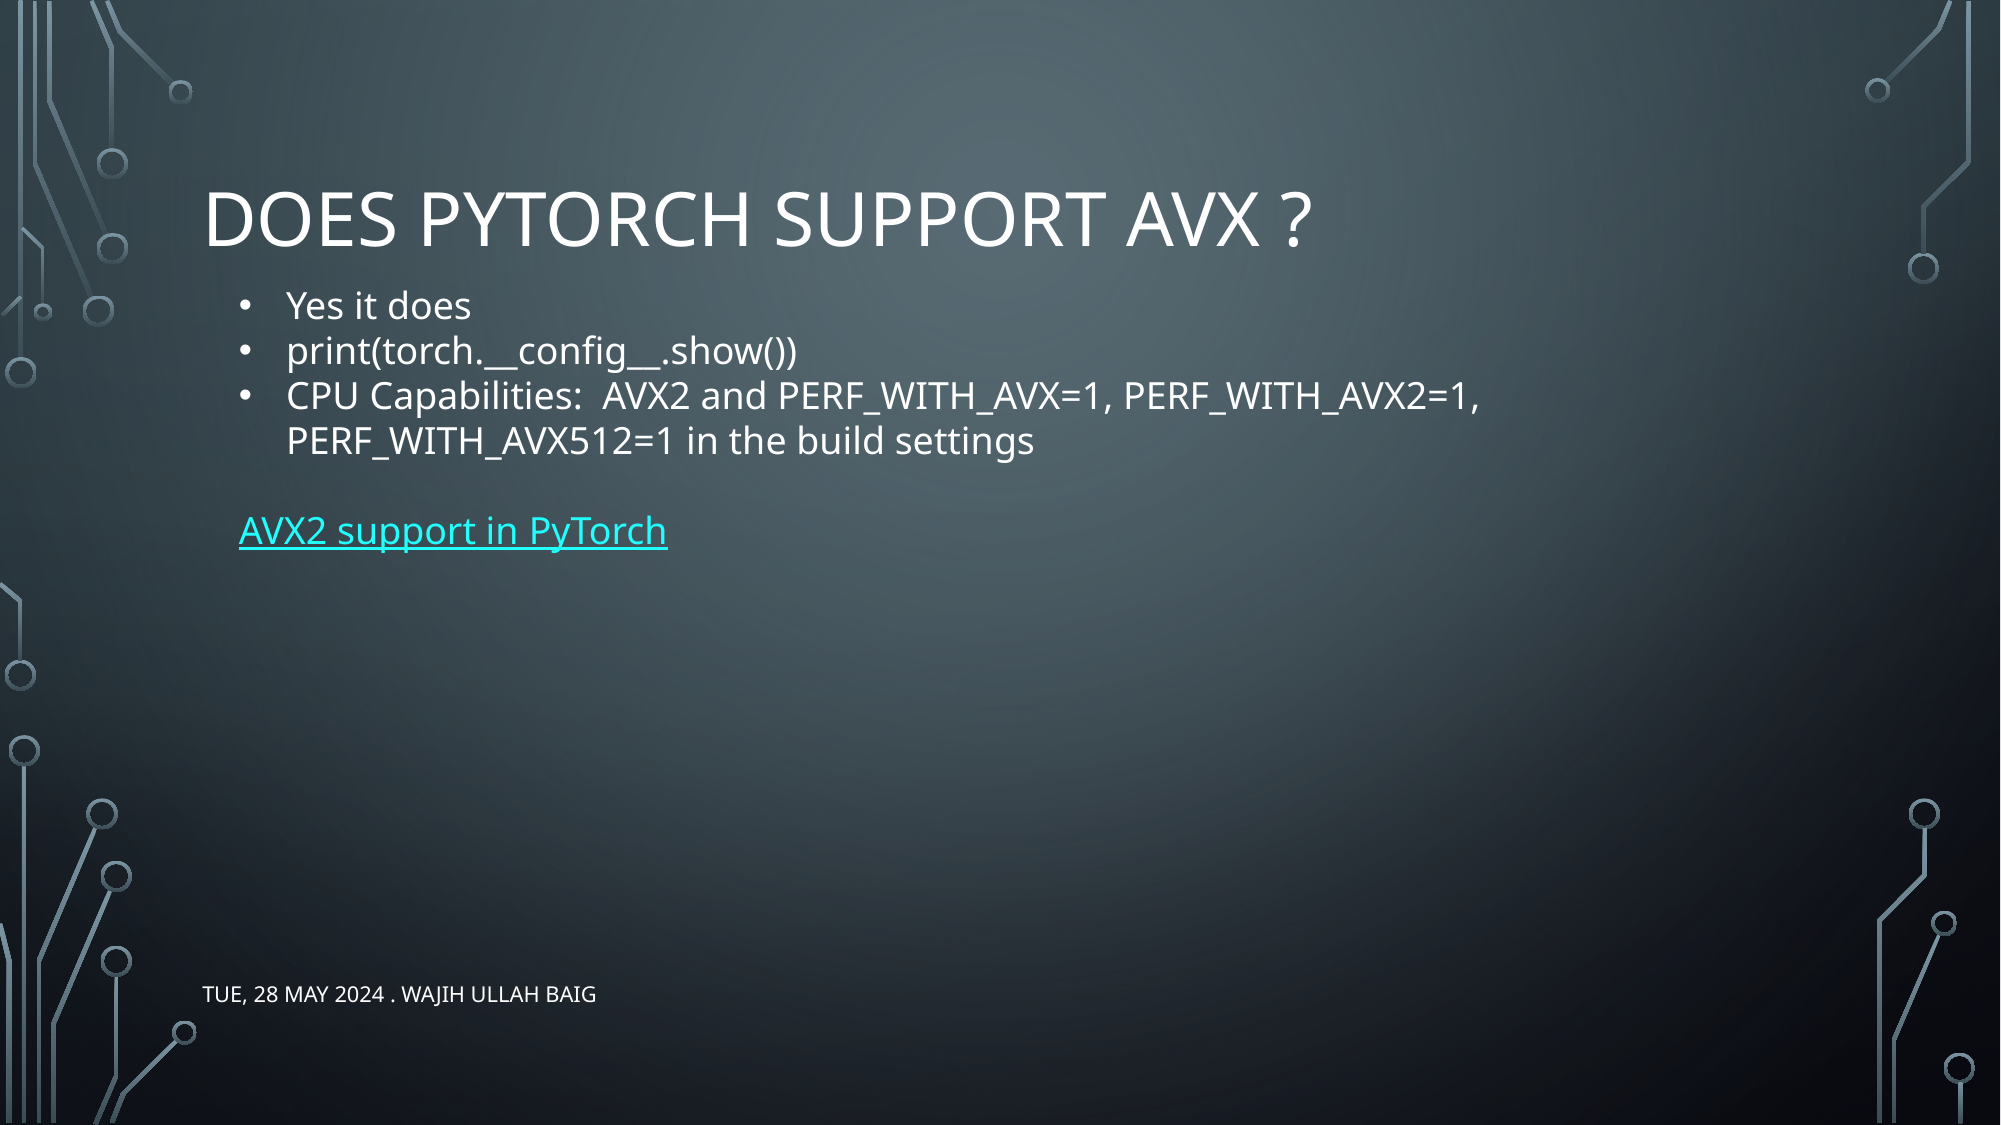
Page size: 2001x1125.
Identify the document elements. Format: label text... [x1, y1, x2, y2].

title Does pytorch support avx ? [187, 101, 1813, 344]
text_box Yes it does print(torch.__config__.show()) CPU Capabilities: AVX2 and PERF_WITH_AVX=1, PERF_WITH_AVX2=1, PERF_WITH_AVX512=1 in the build settings AVX2 support in PyTorch [224, 229, 1859, 565]
footer Tue, 28 May 2024 . Wajih Ullah Baig [187, 965, 1211, 1025]
